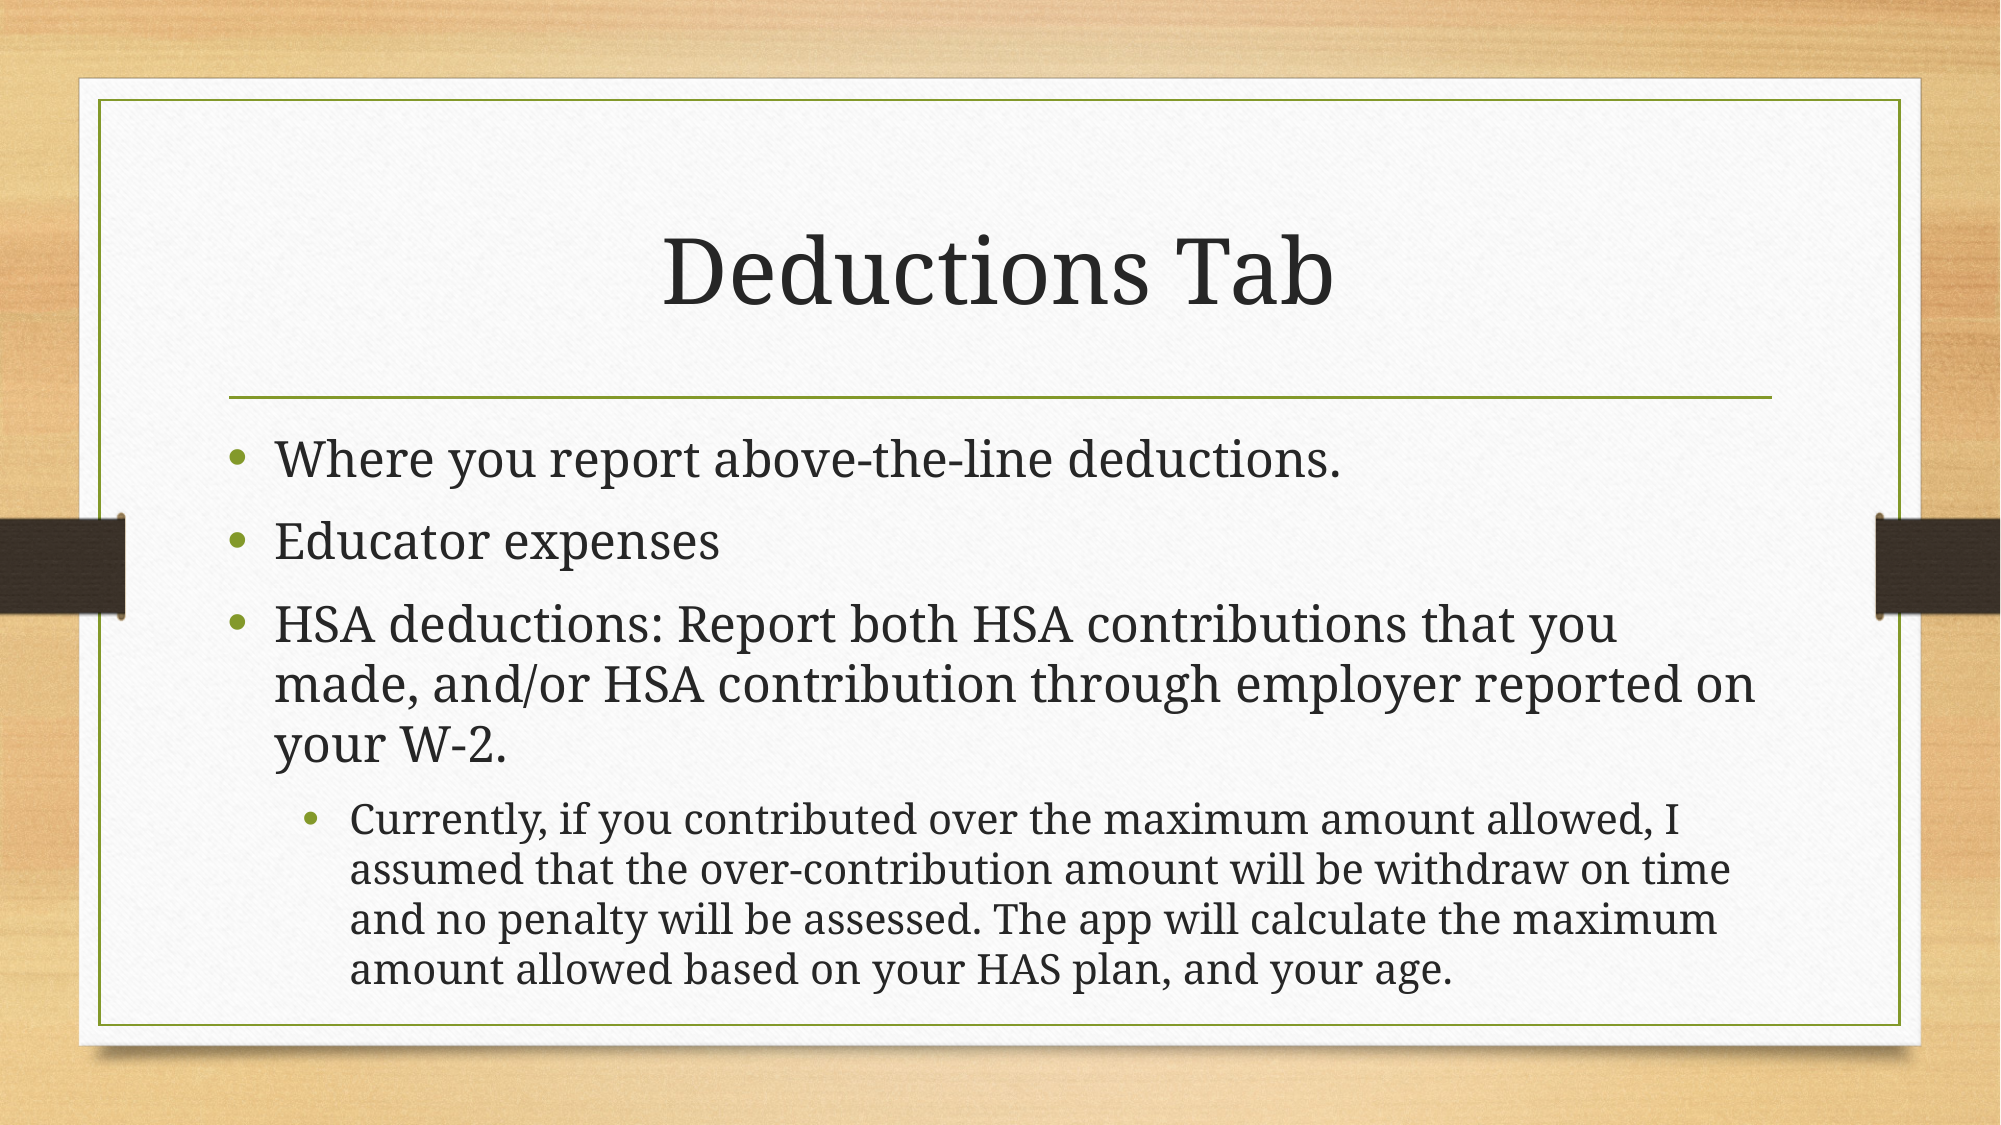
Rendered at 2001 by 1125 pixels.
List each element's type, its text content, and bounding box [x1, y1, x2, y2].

title Deductions Tab [212, 161, 1788, 375]
list Where you report above-the-line deductions. Educator expenses HSA deductions: Report both HSA contributions that you made, and/or HSA contribution through employer reported on your W-2. Currently, if you contributed over the maximum amount allowed, I assumed that the over-contribution amount will be withdraw on time and no penalty will be assessed. The app will calculate the maximum amount allowed based on your HAS plan, and your age. [212, 419, 1788, 964]
picture [0, 0, 2001, 1125]
